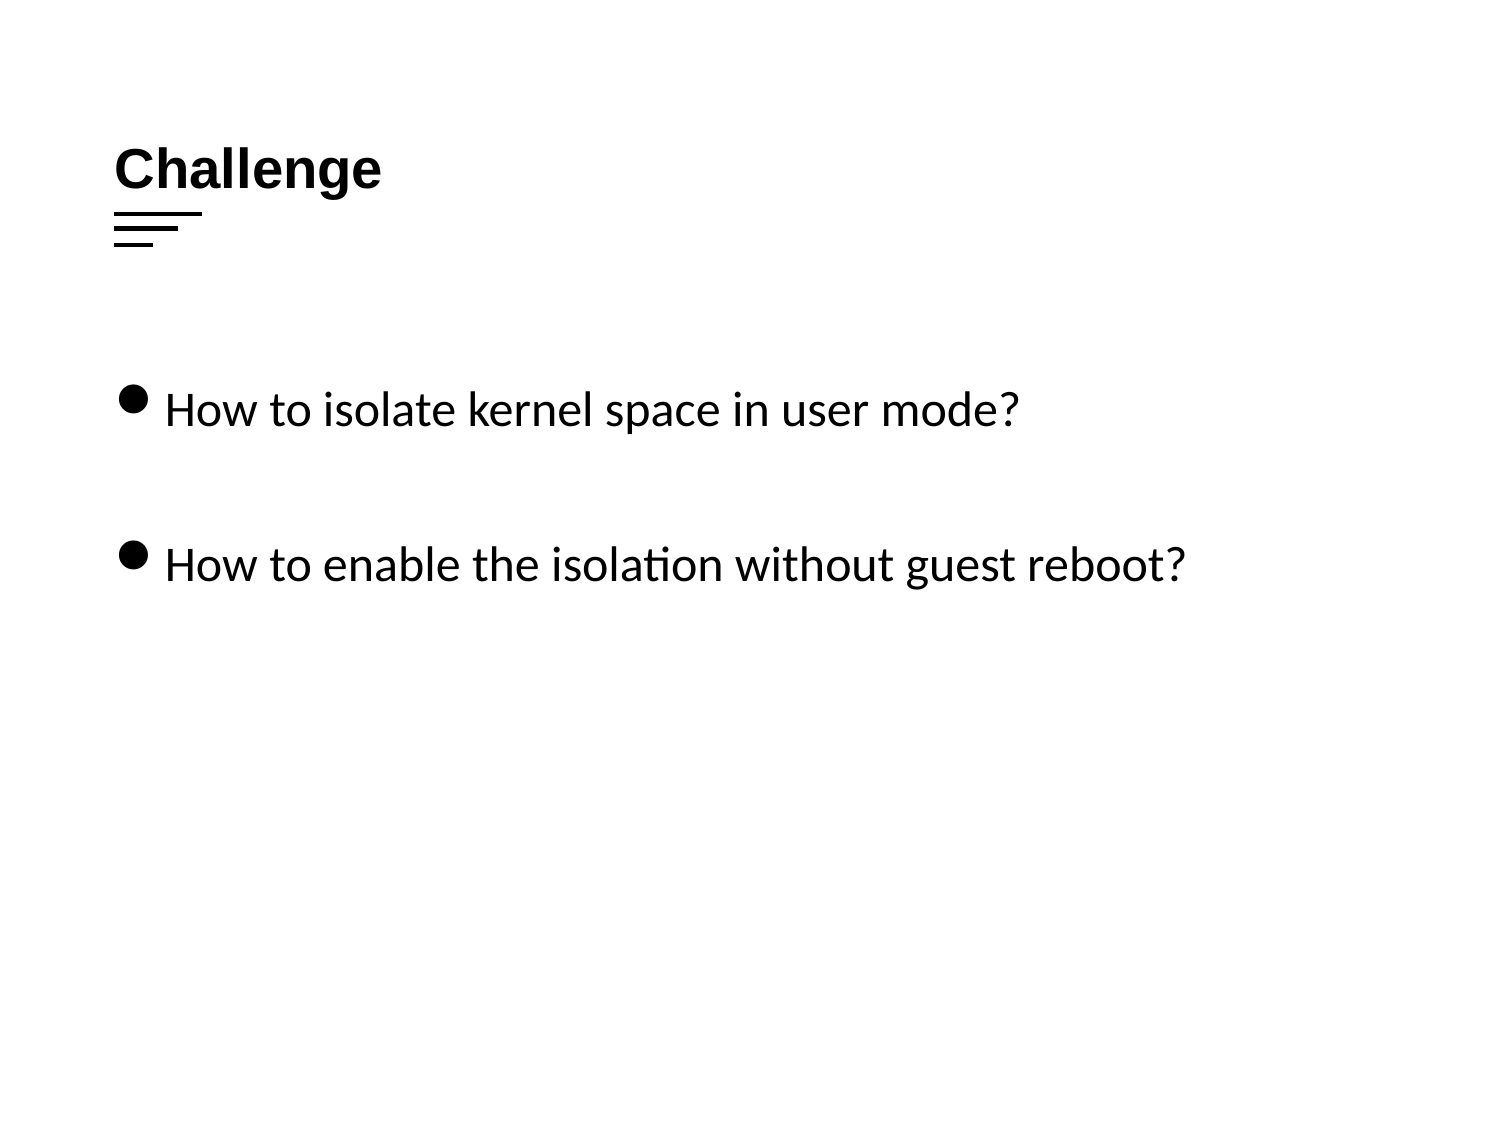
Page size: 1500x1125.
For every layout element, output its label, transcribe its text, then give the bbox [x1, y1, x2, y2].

text_box How to isolate kernel space in user mode? How to enable the isolation without guest reboot? [99, 350, 1448, 834]
list Challenge [99, 125, 744, 291]
